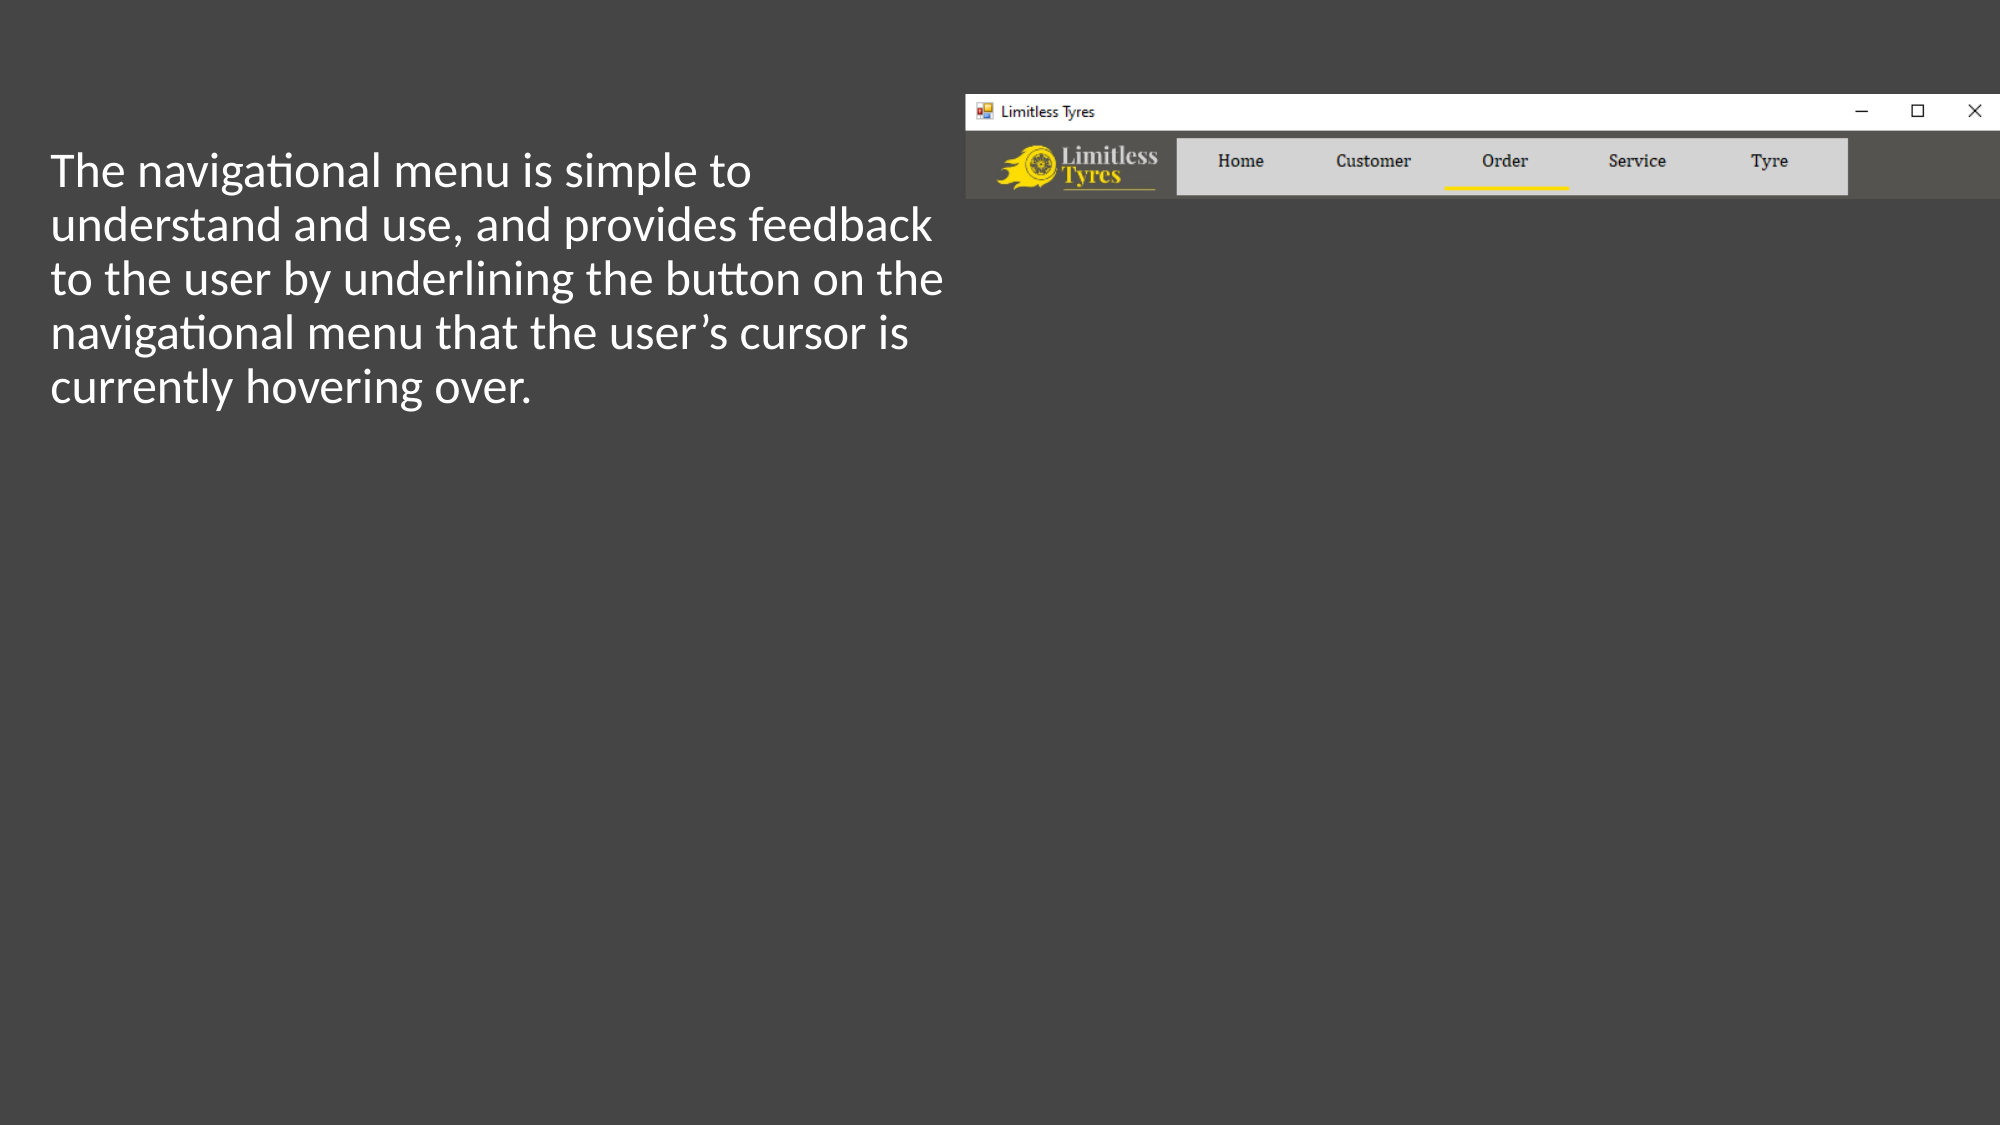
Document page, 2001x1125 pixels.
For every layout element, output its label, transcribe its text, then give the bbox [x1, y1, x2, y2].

picture [965, 94, 2000, 199]
list The navigational menu is simple to understand and use, and provides feedback to the user by underlining the button on the navigational menu that the user’s cursor is currently hovering over. [35, 136, 966, 1090]
